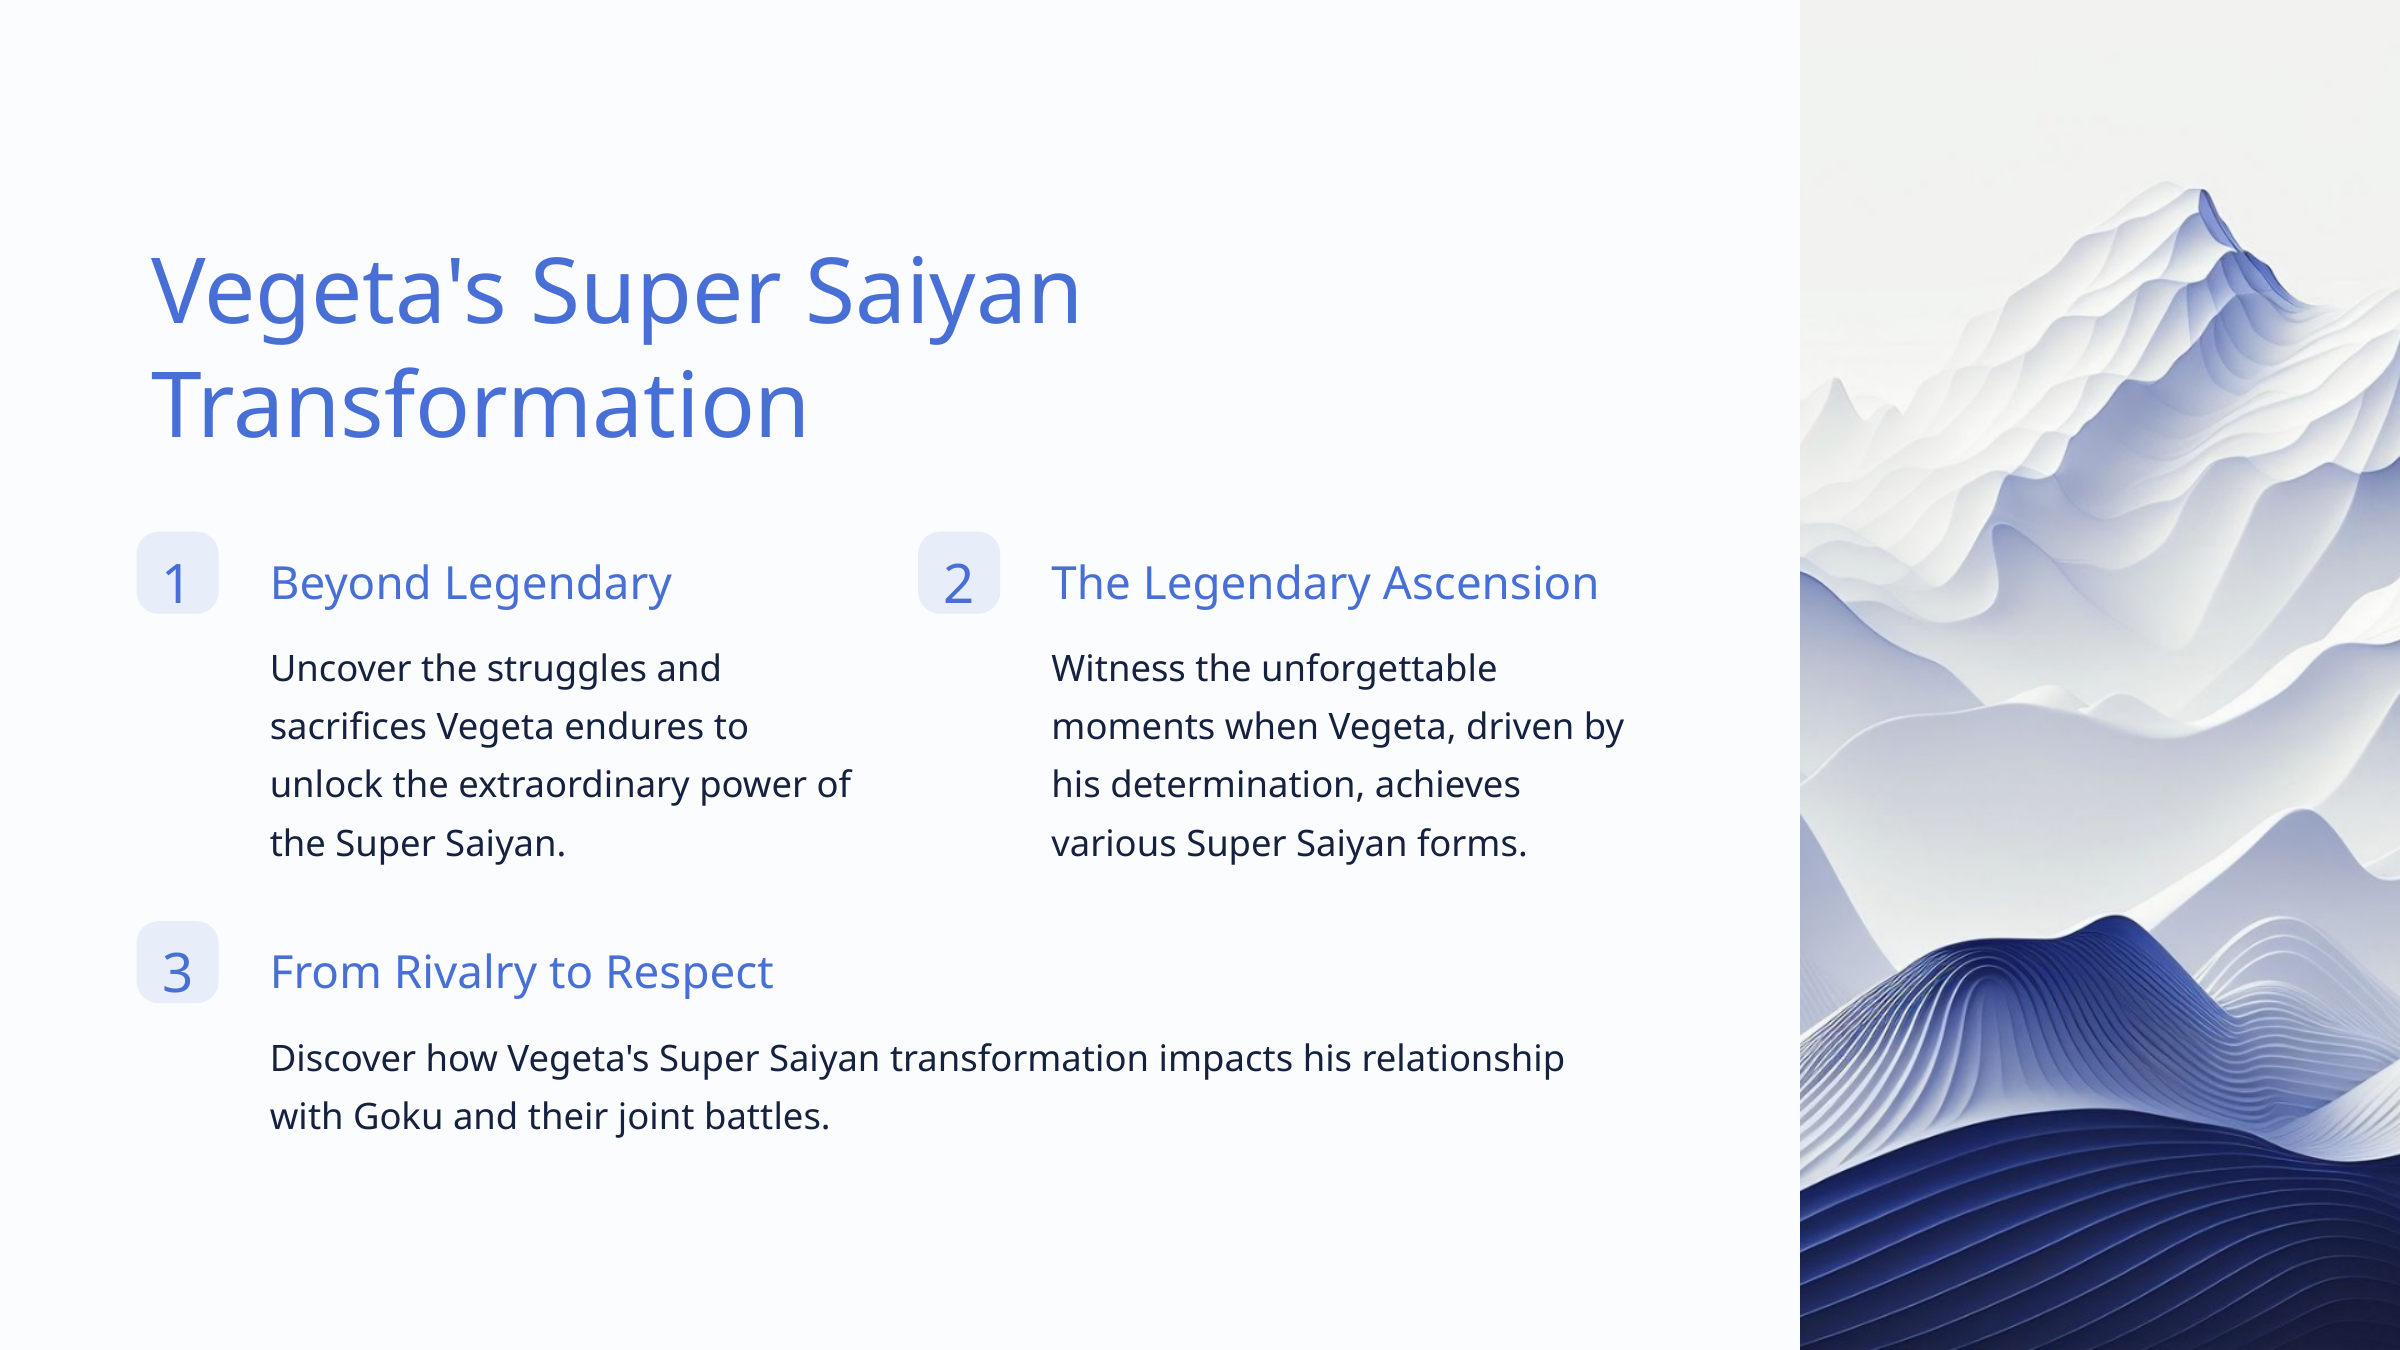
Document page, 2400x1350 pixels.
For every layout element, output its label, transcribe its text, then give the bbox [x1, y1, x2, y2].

text_box Uncover the struggles and sacrifices Vegeta endures to unlock the extraordinary power of the Super Saiyan. [255, 623, 882, 857]
text_box Discover how Vegeta's Super Saiyan transformation impacts his relationship with Goku and their joint battles. [255, 1012, 1664, 1130]
text_box Witness the unforgettable moments when Vegeta, driven by his determination, achieves various Super Saiyan forms. [1036, 623, 1664, 857]
text_box [918, 531, 1001, 614]
text_box Vegeta's Super Saiyan Transformation [136, 220, 1664, 449]
text_box [0, 0, 1799, 1350]
text_box 3 [162, 927, 193, 997]
text_box [136, 531, 219, 614]
picture [1799, 0, 2400, 1350]
text_box 1 [166, 538, 189, 607]
text_box The Legendary Ascension [1036, 544, 1599, 602]
text_box From Rivalry to Respect [255, 933, 773, 991]
text_box 2 [944, 538, 975, 607]
text_box [136, 921, 219, 1004]
text_box Beyond Legendary [255, 544, 659, 602]
